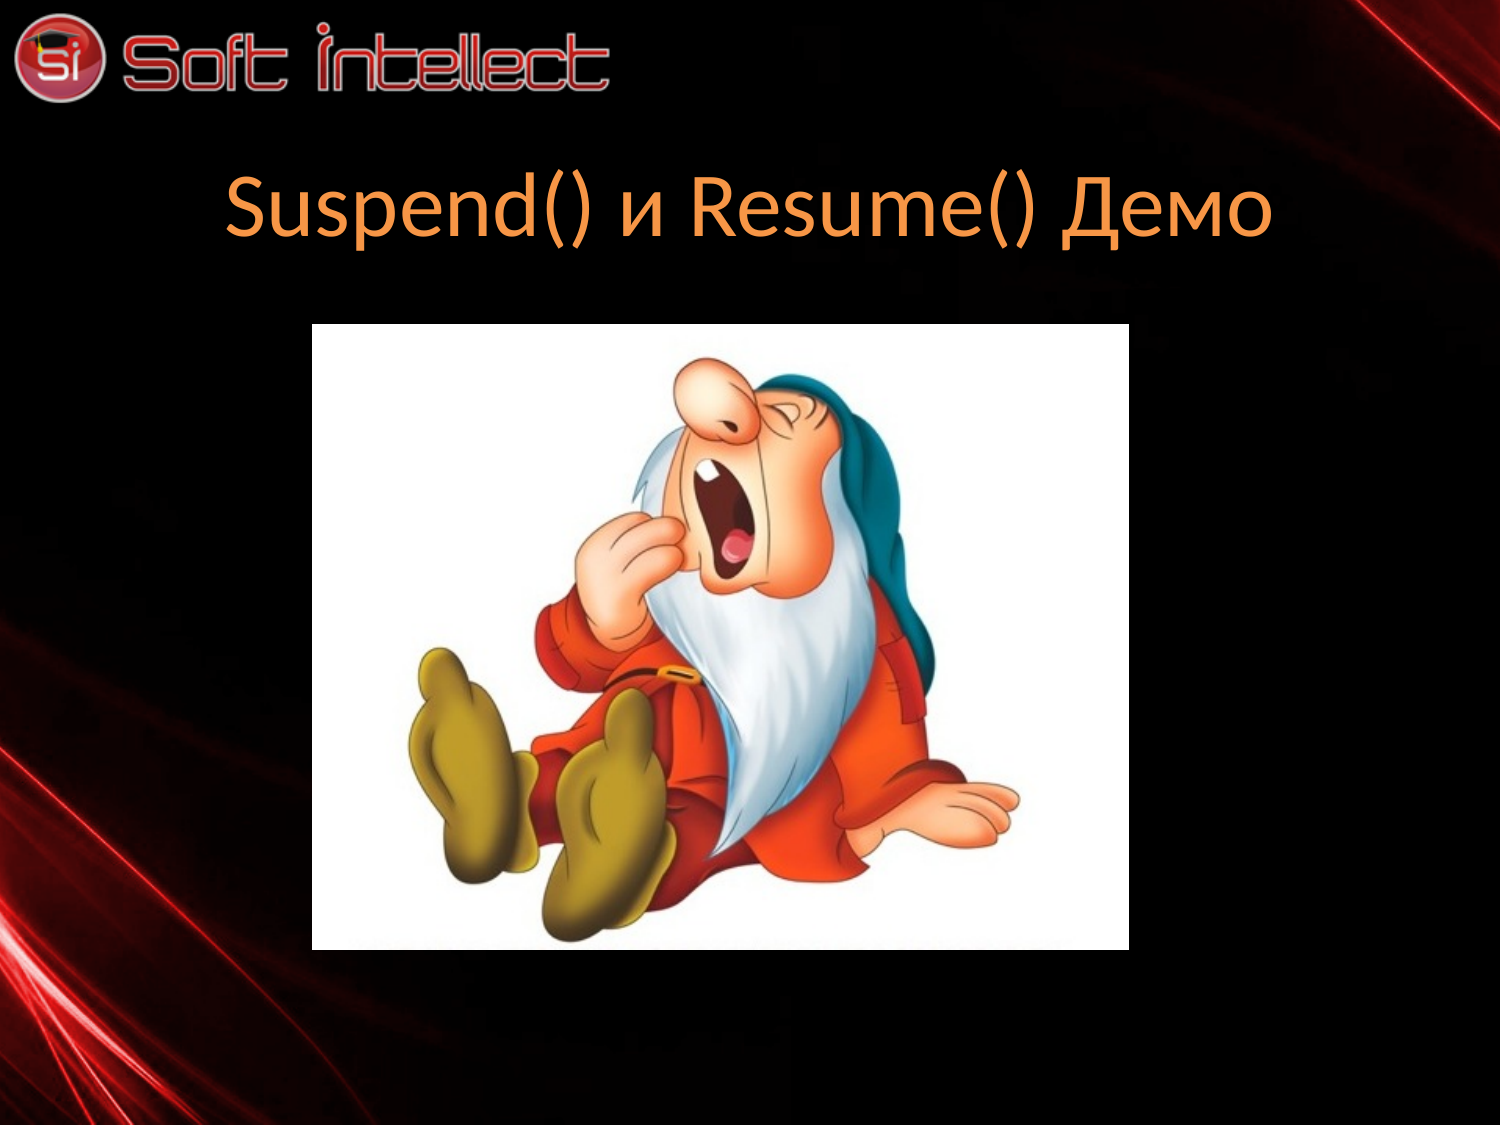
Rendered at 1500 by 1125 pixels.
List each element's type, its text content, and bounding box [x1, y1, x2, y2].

picture [0, 0, 1500, 1125]
title Suspend() и Resume() Демо [75, 112, 1425, 288]
